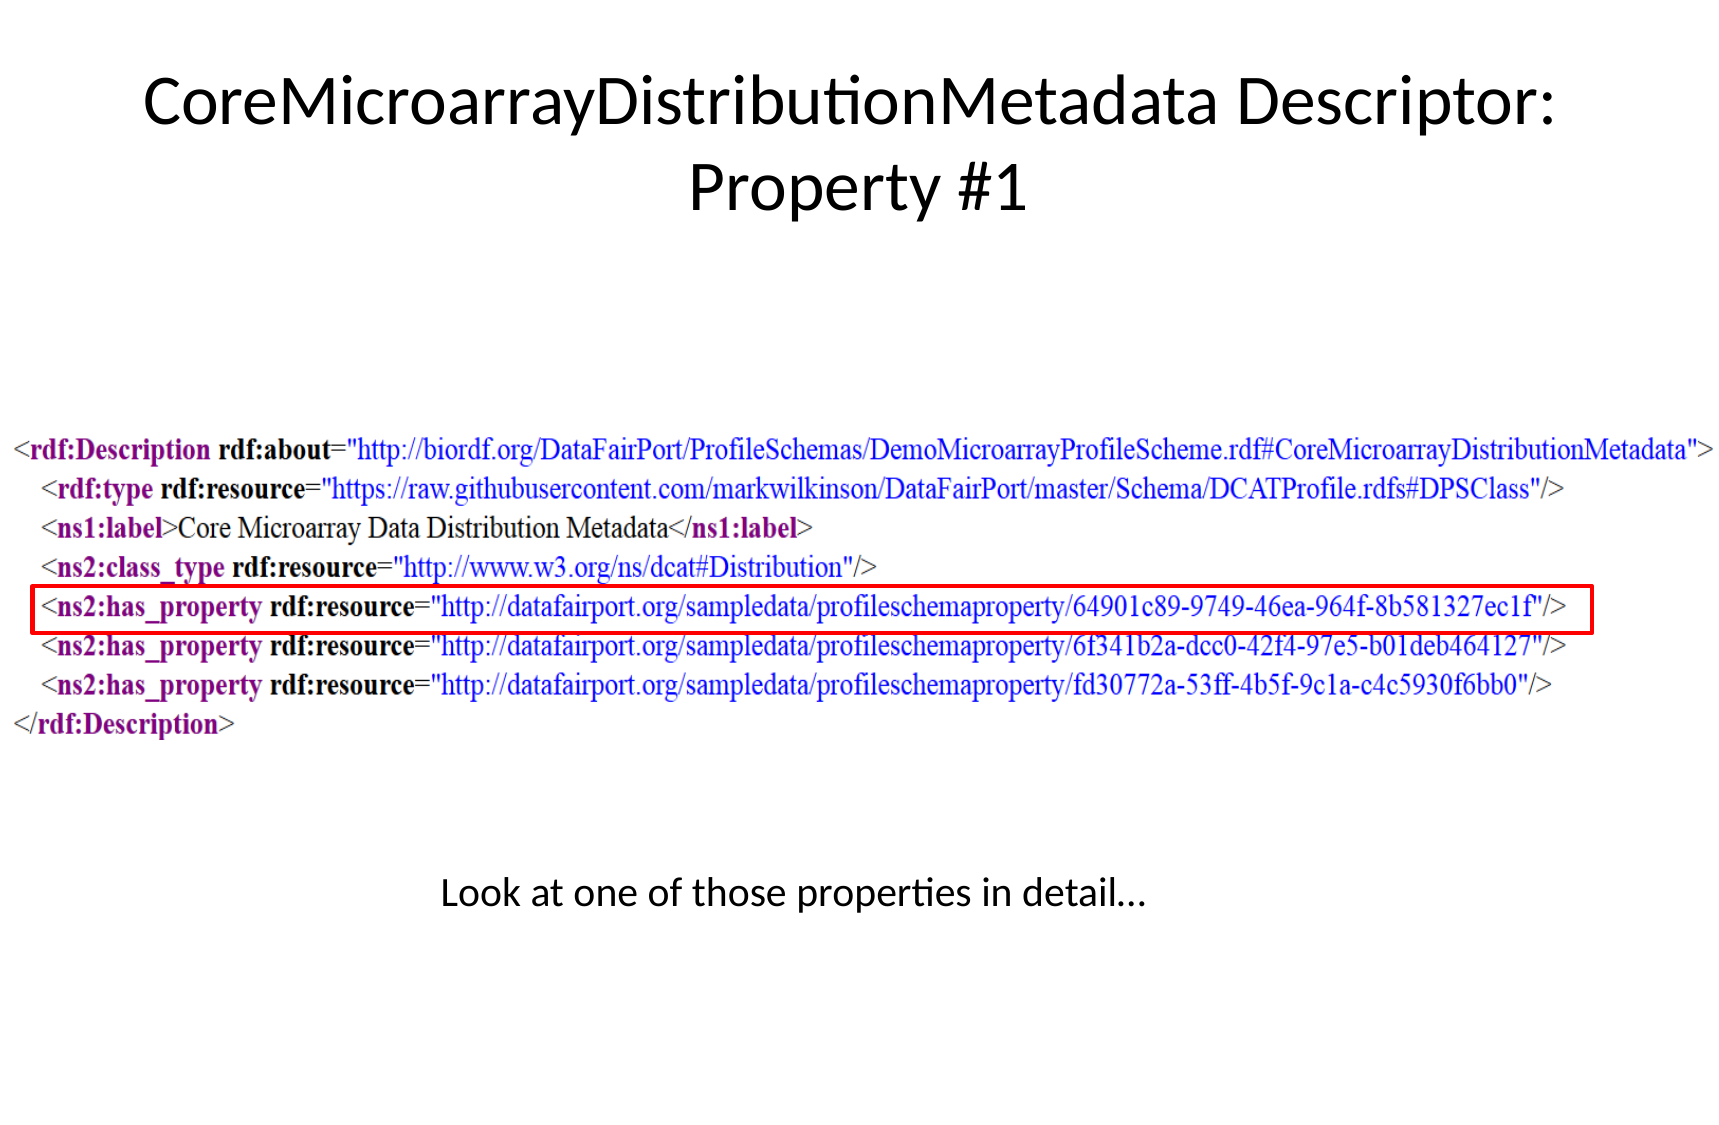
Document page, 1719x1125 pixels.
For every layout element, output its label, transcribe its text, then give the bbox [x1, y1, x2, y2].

title CoreMicroarrayDistributionMetadata Descriptor: Property #1 [85, 45, 1633, 233]
picture [10, 430, 1719, 740]
text_box Look at one of those properties in detail… [425, 857, 1162, 923]
